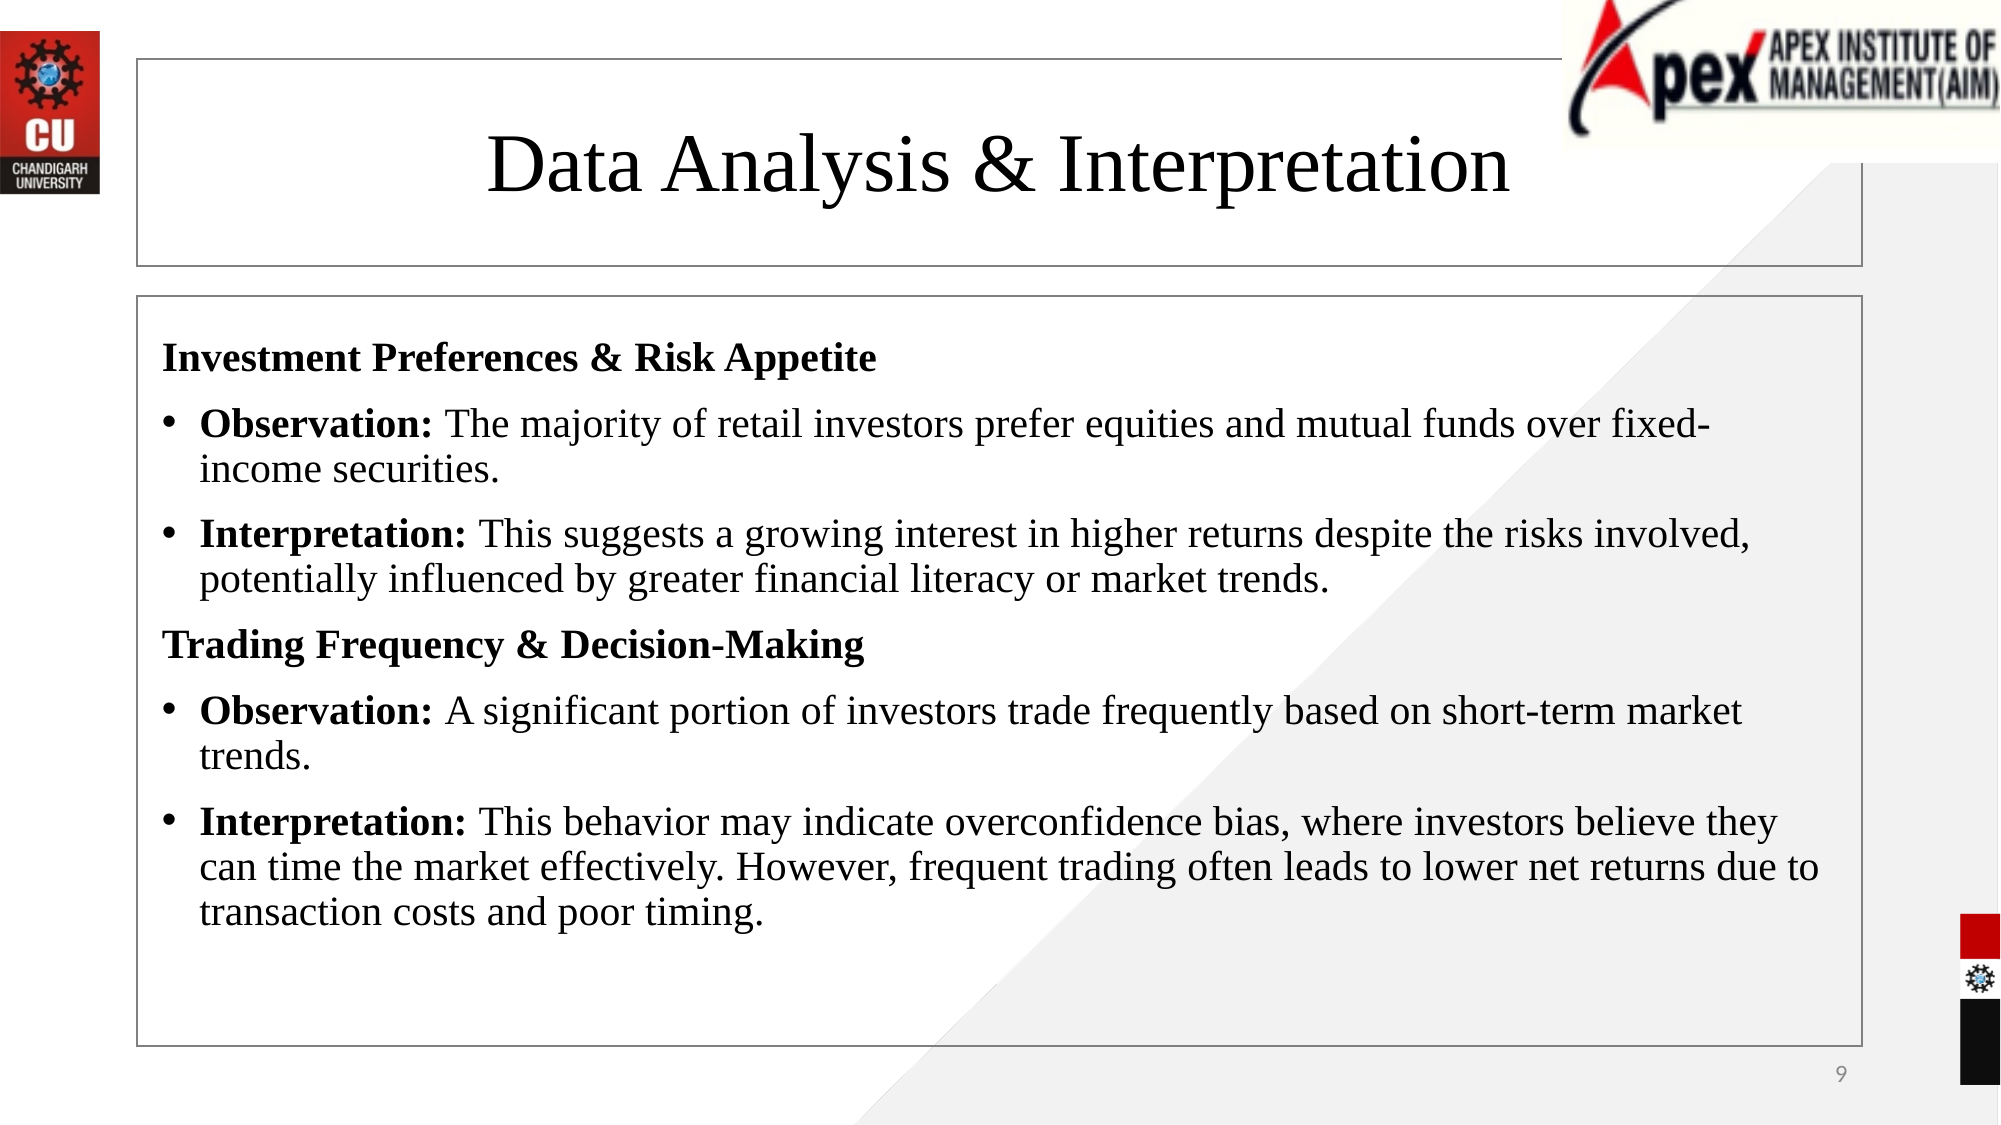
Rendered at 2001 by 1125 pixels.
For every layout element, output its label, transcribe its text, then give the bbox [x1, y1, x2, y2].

slide_number 9 [1412, 1047, 1863, 1103]
text_box [136, 295, 1863, 1047]
picture [0, 0, 2001, 1125]
list Investment Preferences & Risk Appetite Observation: The majority of retail investors prefer equities and mutual funds over fixed-income securities. Interpretation: This suggests a growing interest in higher returns despite the risks involved, potentially influenced by greater financial literacy or market trends. Trading Frequency & Decision-Making Observation: A significant portion of investors trade frequently based on short-term market trends. Interpretation: This behavior may indicate overconfidence bias, where investors believe they can time the market effectively. However, frequent trading often leads to lower net returns due to transaction costs and poor timing. [146, 327, 1850, 1008]
text_box [136, 58, 1863, 267]
